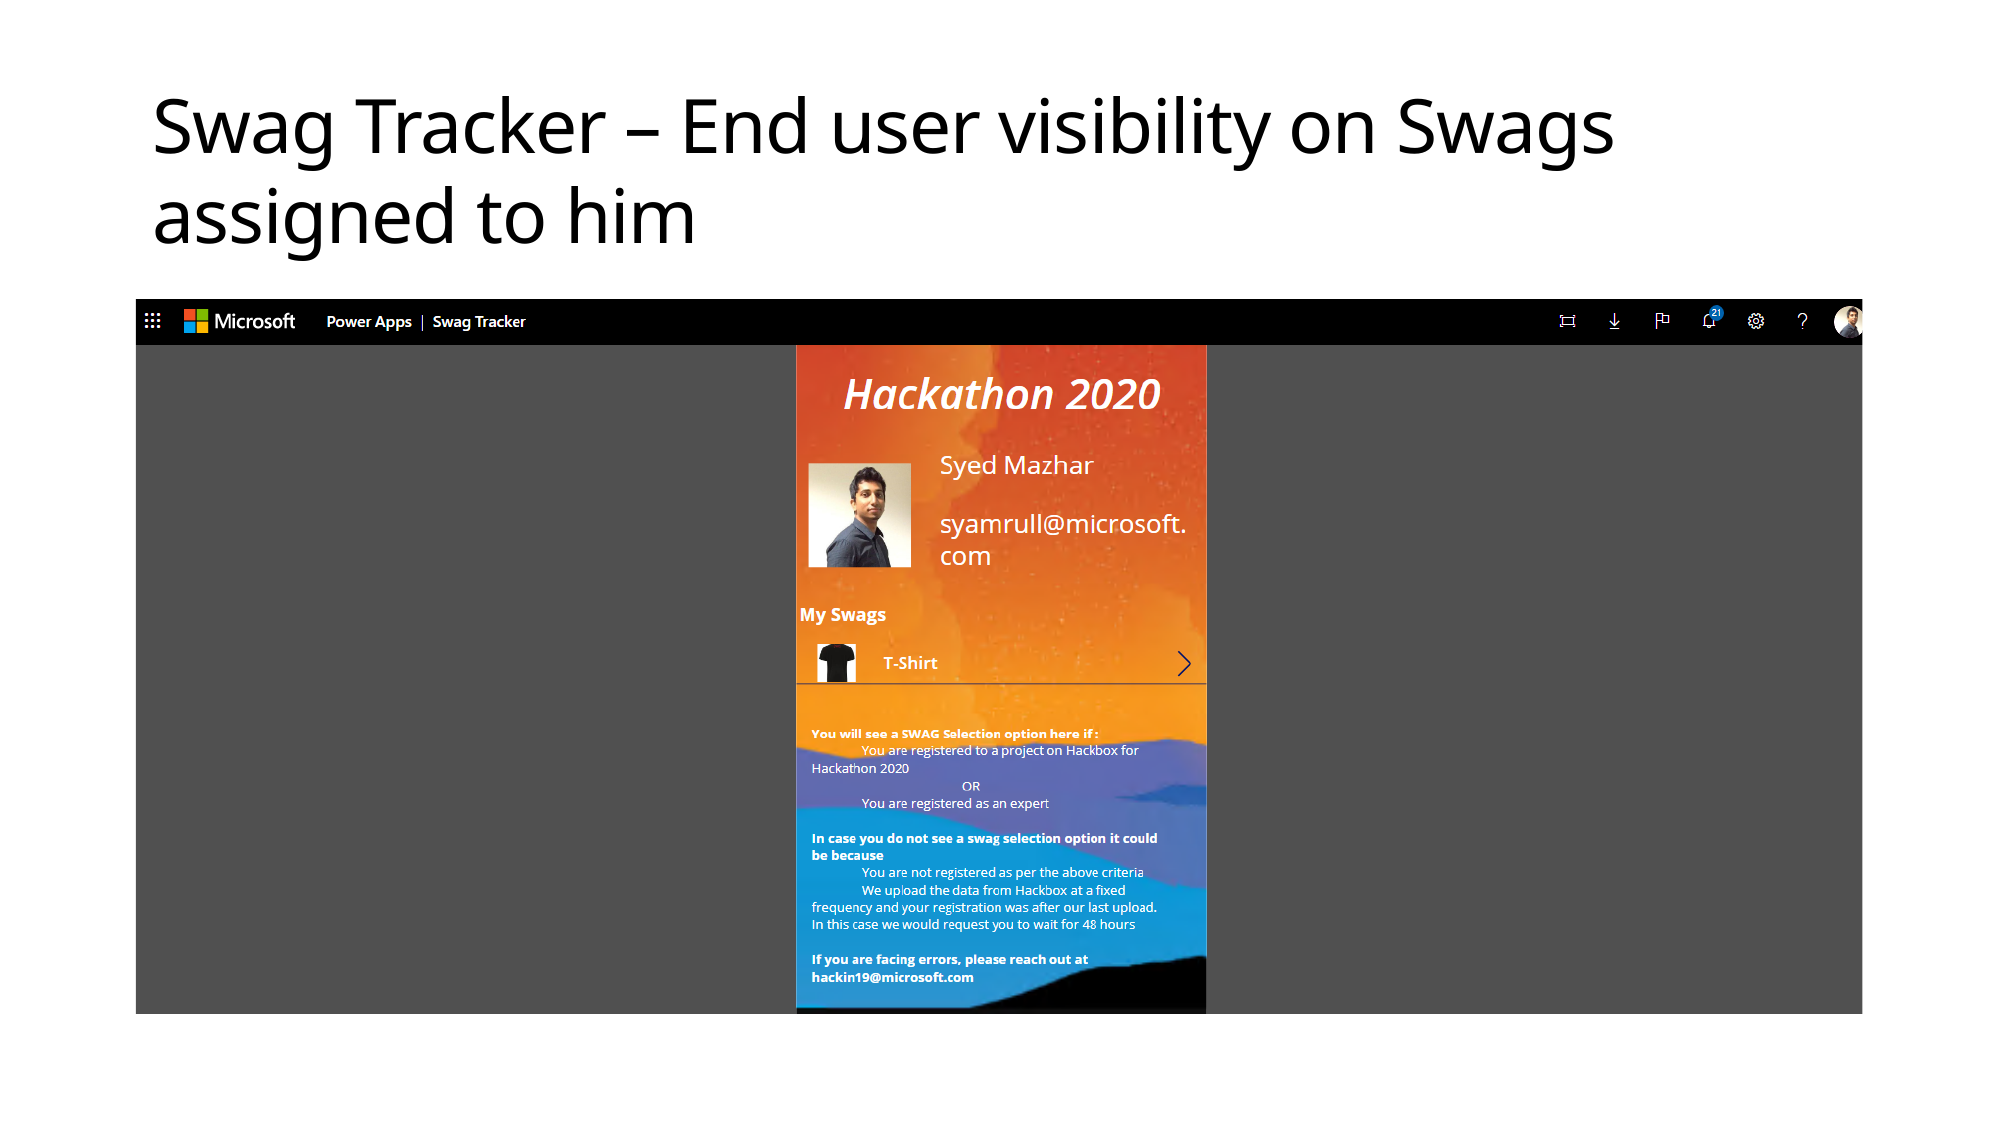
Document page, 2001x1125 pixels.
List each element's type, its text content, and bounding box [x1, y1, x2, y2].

title Swag Tracker – End user visibility on Swags assigned to him [137, 59, 1863, 278]
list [135, 299, 1863, 1014]
